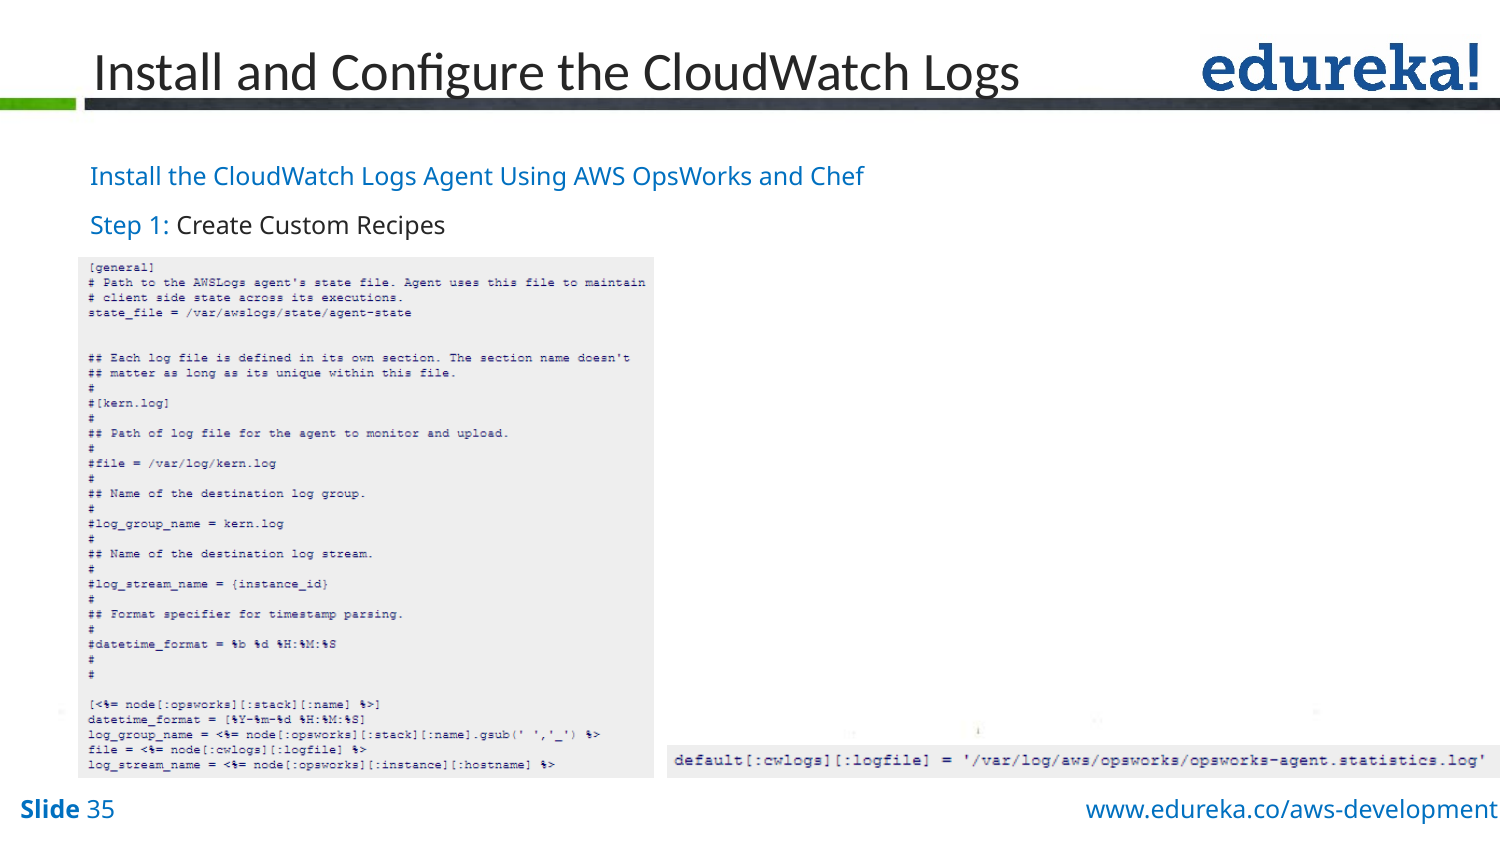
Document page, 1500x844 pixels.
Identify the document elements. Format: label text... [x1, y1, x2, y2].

picture [0, 0, 1500, 844]
title Install and Configure the CloudWatch Logs [78, 26, 1373, 112]
list Install the CloudWatch Logs Agent Using AWS OpsWorks and Chef Step 1: Create Custom Recipes [75, 137, 1427, 797]
